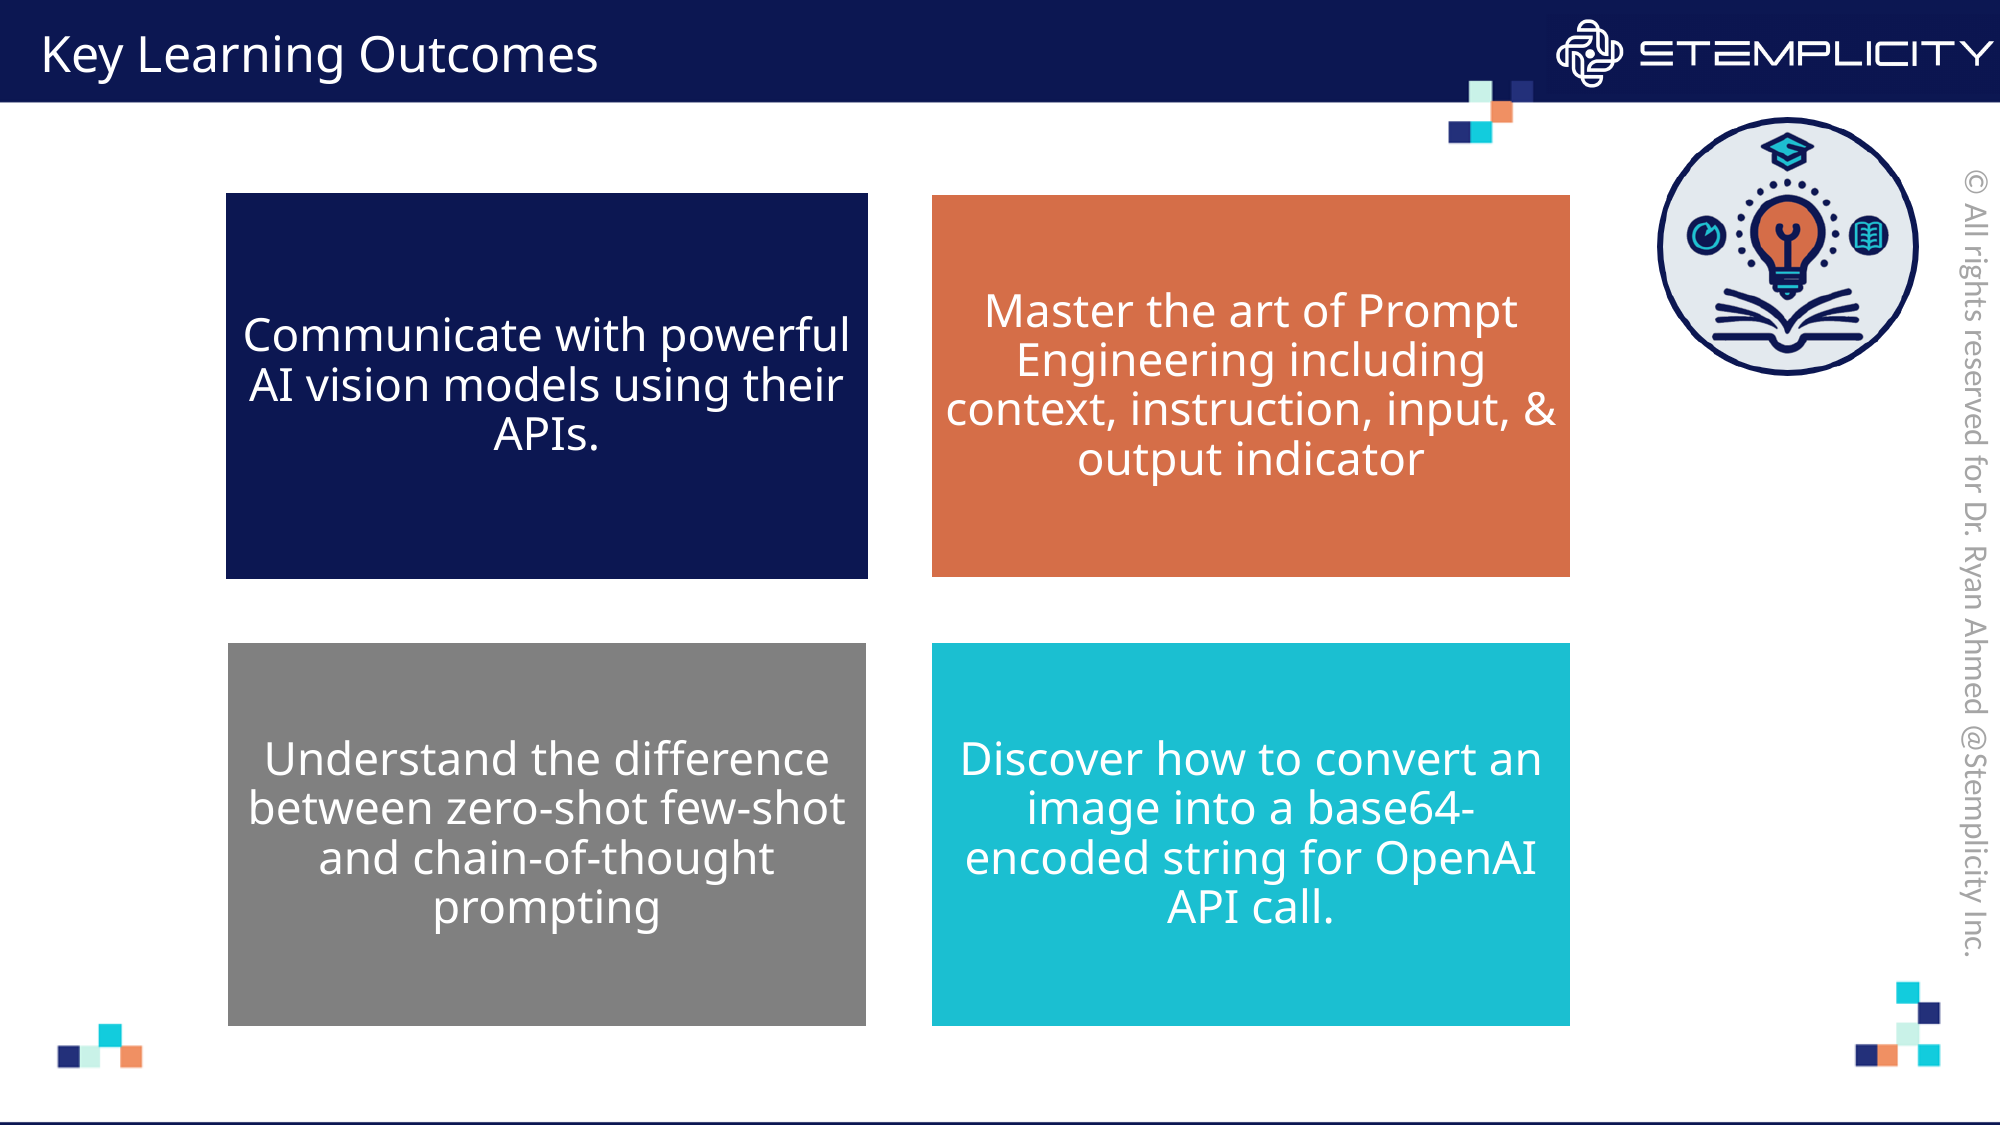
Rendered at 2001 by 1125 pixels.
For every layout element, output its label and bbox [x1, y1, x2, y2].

picture [0, 0, 2000, 1125]
text_box [57, 193, 1741, 1027]
